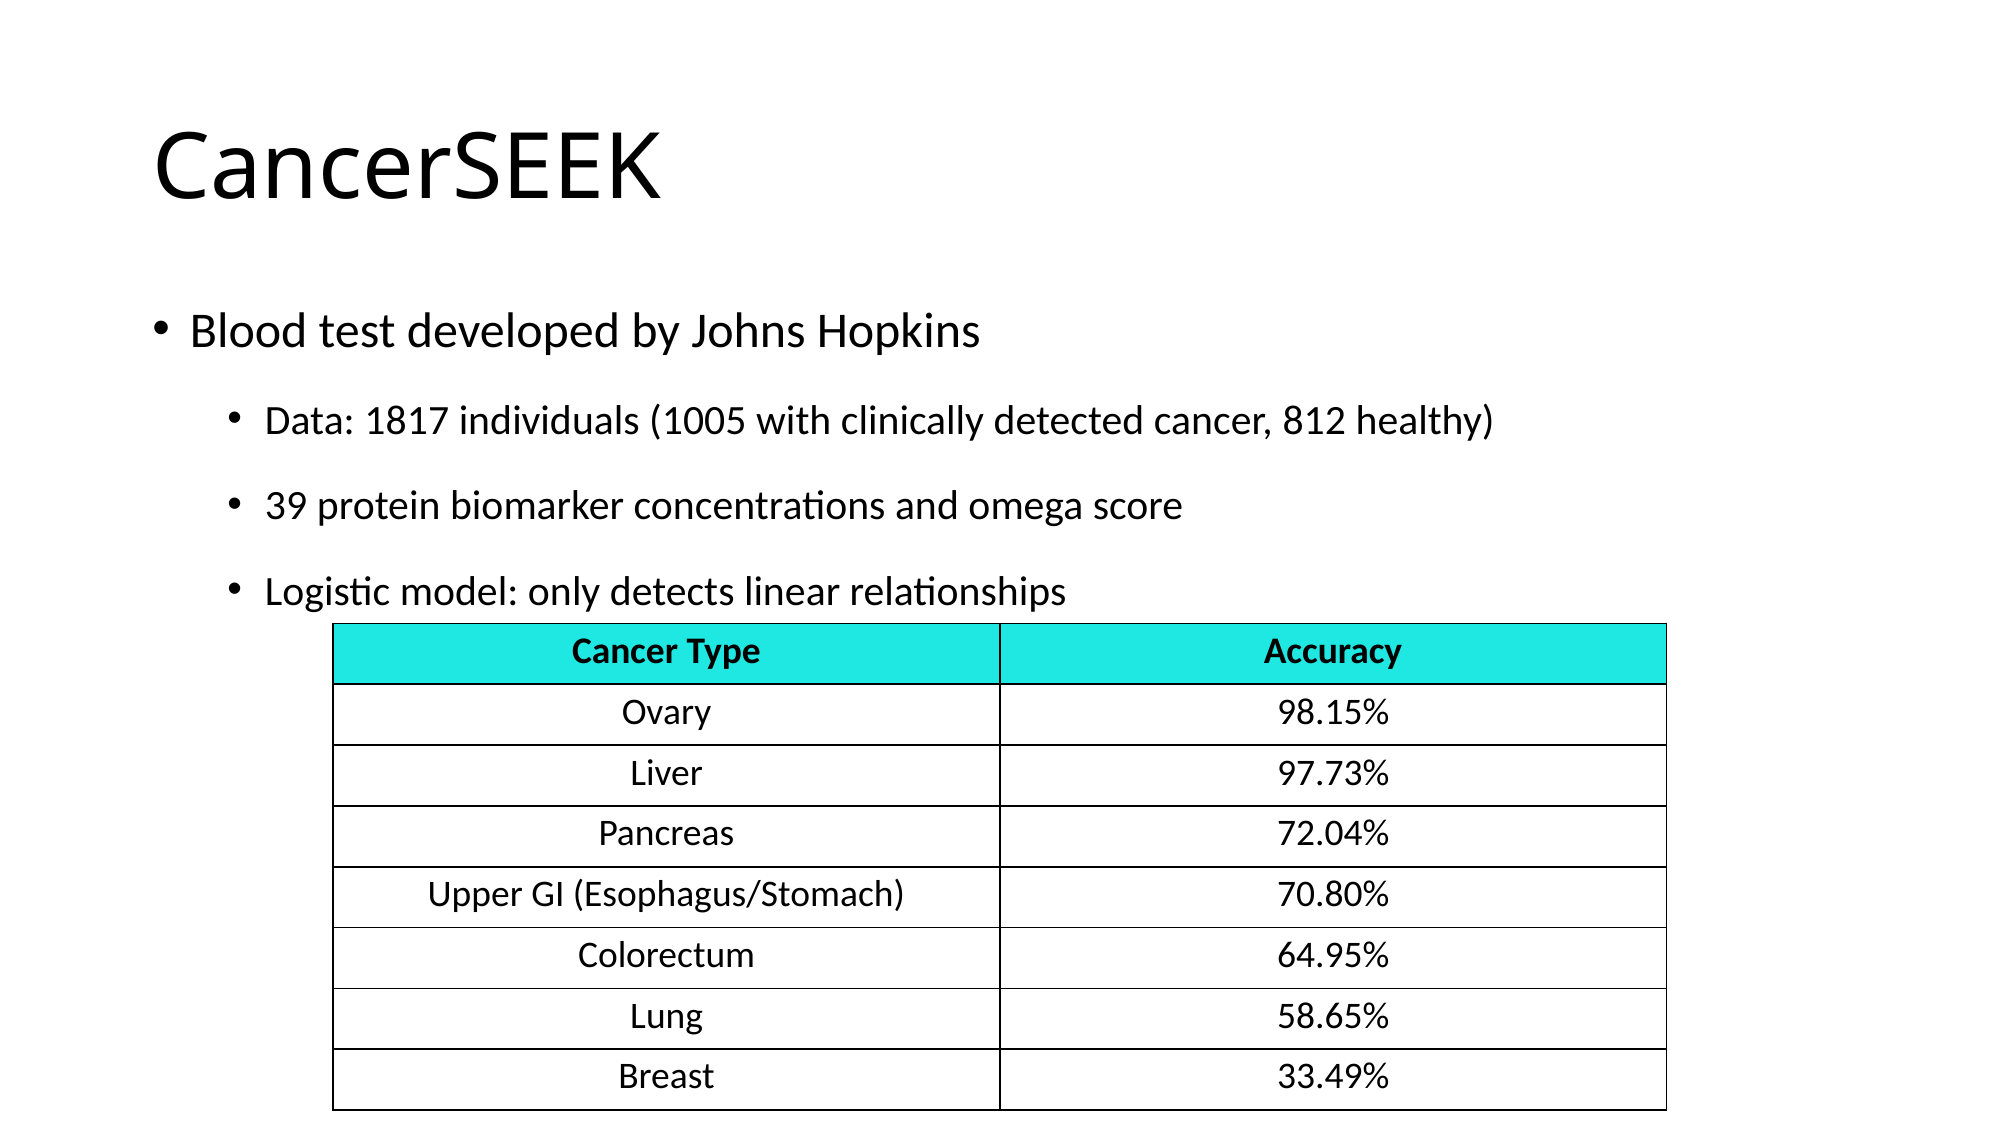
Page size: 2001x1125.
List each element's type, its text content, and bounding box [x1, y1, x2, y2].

table_header Cancer Type [334, 624, 999, 683]
title CancerSEEK [137, 59, 1863, 278]
table_cell 97.73% [1001, 746, 1666, 805]
table_cell 70.80% [1001, 868, 1666, 927]
table_cell Upper GI (Esophagus/Stomach) [334, 868, 999, 927]
table_cell Lung [334, 989, 999, 1048]
table_cell 33.49% [1001, 1050, 1666, 1109]
table_cell 58.65% [1001, 989, 1666, 1048]
table_header Accuracy [1001, 624, 1666, 683]
table_cell 64.95% [1001, 928, 1666, 988]
table_cell Colorectum [334, 928, 999, 988]
table_cell Breast [334, 1050, 999, 1109]
table_cell 98.15% [1001, 685, 1666, 744]
table_cell Pancreas [334, 807, 999, 866]
table_cell Ovary [334, 685, 999, 744]
list Blood test developed by Johns Hopkins Data: 1817 individuals (1005 with clinically detected cancer, 812 healthy) 39 protein biomarker concentrations and omega score Logistic model: only detects linear relationships [137, 259, 1747, 961]
table_cell Liver [334, 746, 999, 805]
table_cell 72.04% [1001, 807, 1666, 866]
